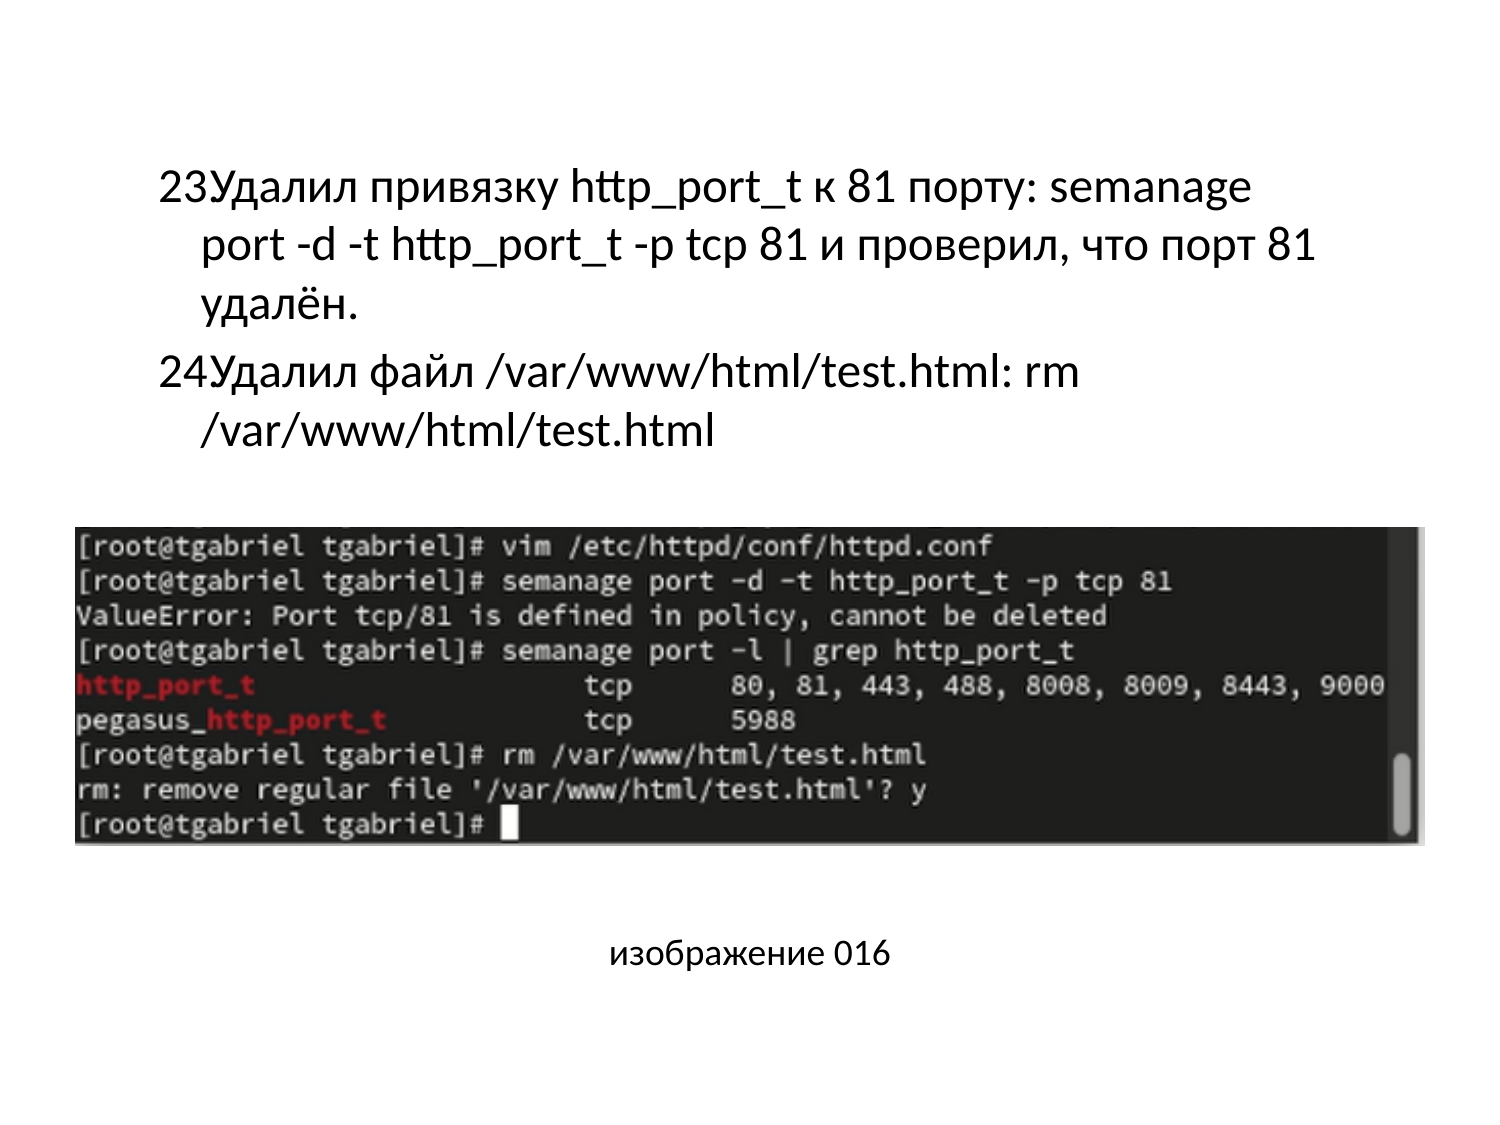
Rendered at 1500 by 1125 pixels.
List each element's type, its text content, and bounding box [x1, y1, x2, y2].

text_box изображение 016 [74, 920, 1425, 1005]
list Удалил привязку http_port_t к 81 порту: semanage port -d -t http_port_t -p tcp 81 и проверил, что порт 81 удалён. Удалил файл /var/www/html/test.html: rm /var/www/html/test.html [75, 145, 1350, 467]
picture [74, 526, 1426, 846]
